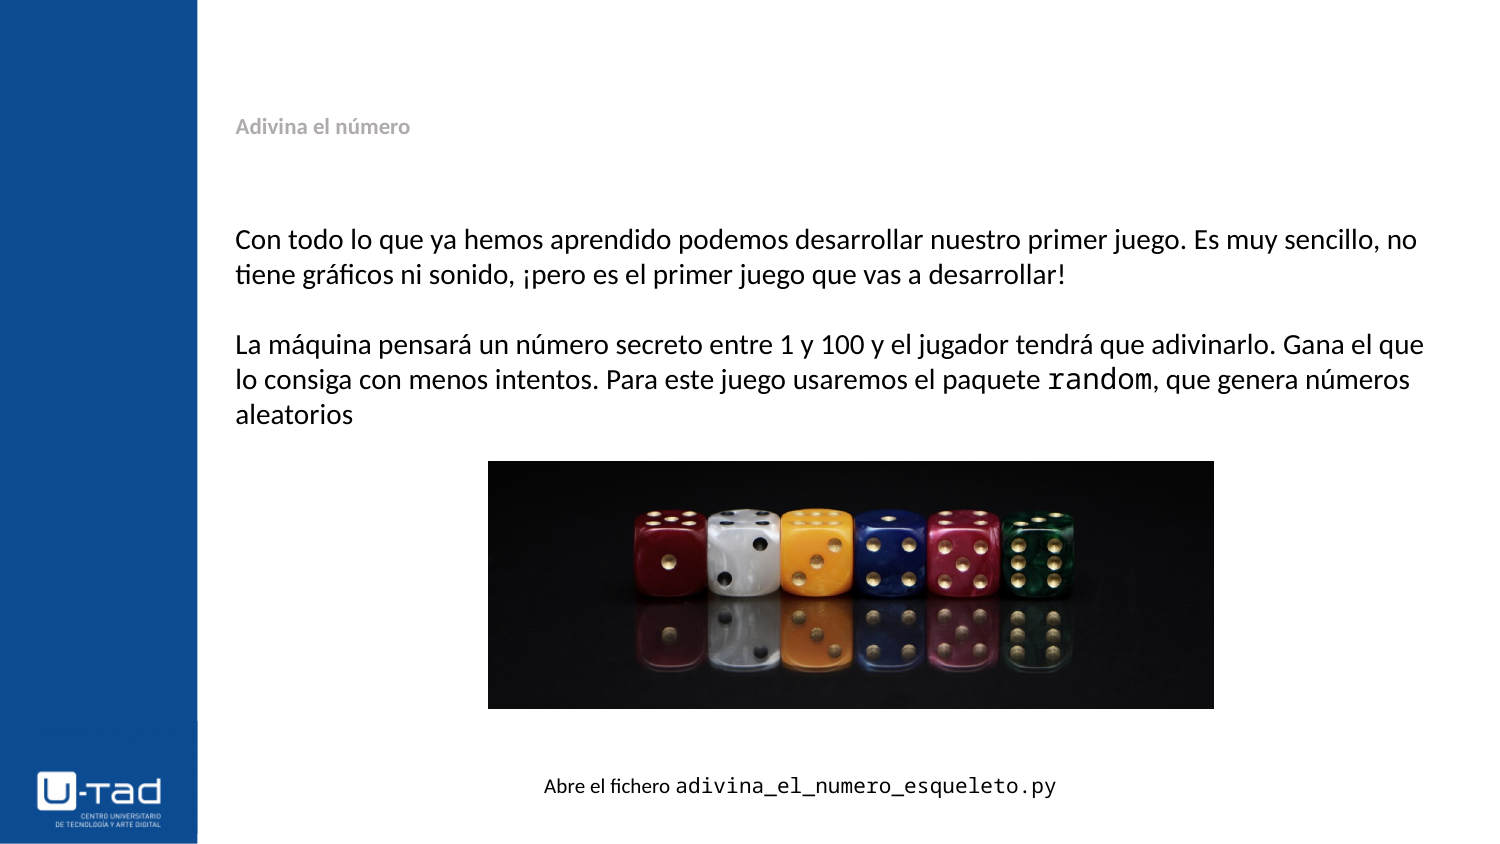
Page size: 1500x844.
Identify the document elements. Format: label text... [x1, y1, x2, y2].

picture [0, 721, 198, 834]
picture [488, 461, 1214, 709]
text_box Con todo lo que ya hemos aprendido podemos desarrollar nuestro primer juego. Es muy sencillo, no tiene gráficos ni sonido, ¡pero es el primer juego que vas a desarrollar! La máquina pensará un número secreto entre 1 y 100 y el jugador tendrá que adivinarlo. Gana el que lo consiga con menos intentos. Para este juego usaremos el paquete random, que genera números aleatorios [220, 213, 1451, 473]
text_box Abre el fichero adivina_el_numero_esqueleto.py [529, 765, 1073, 806]
title Adivina el número [220, 58, 1280, 147]
